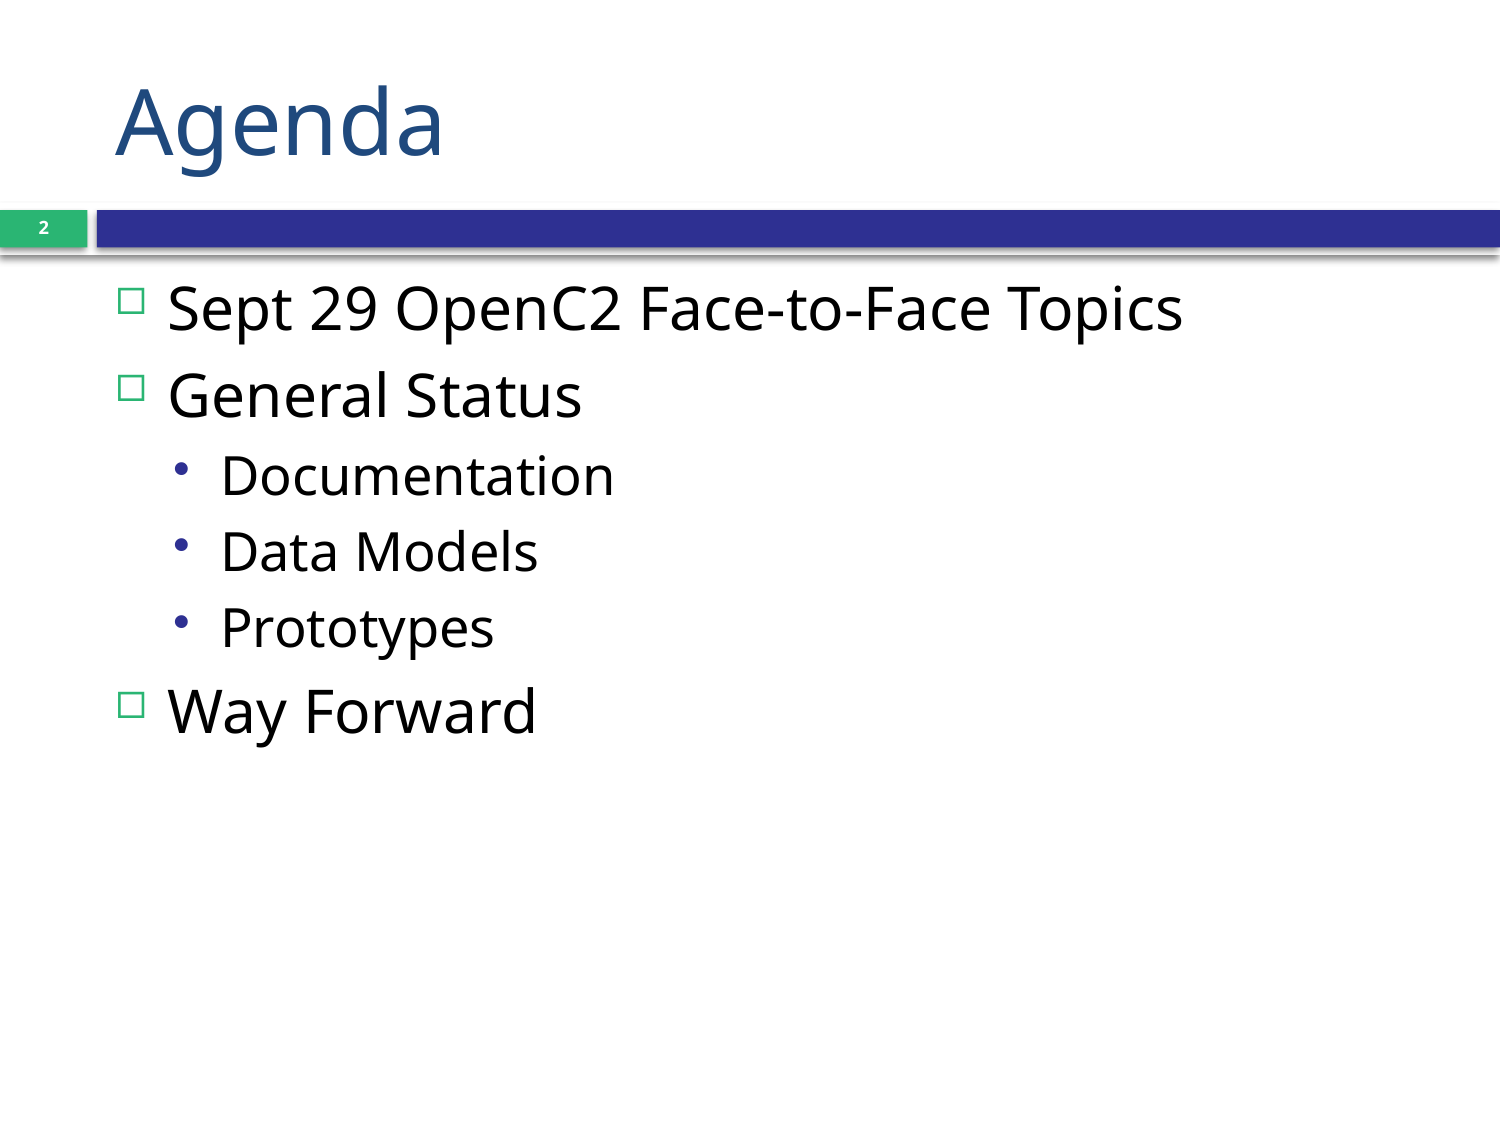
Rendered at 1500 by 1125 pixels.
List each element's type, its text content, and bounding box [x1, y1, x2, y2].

list Sept 29 OpenC2 Face-to-Face Topics General Status Documentation Data Models Prototypes Way Forward [100, 262, 1438, 1000]
title Agenda [100, 37, 1438, 200]
slide_number 2 [0, 208, 88, 249]
